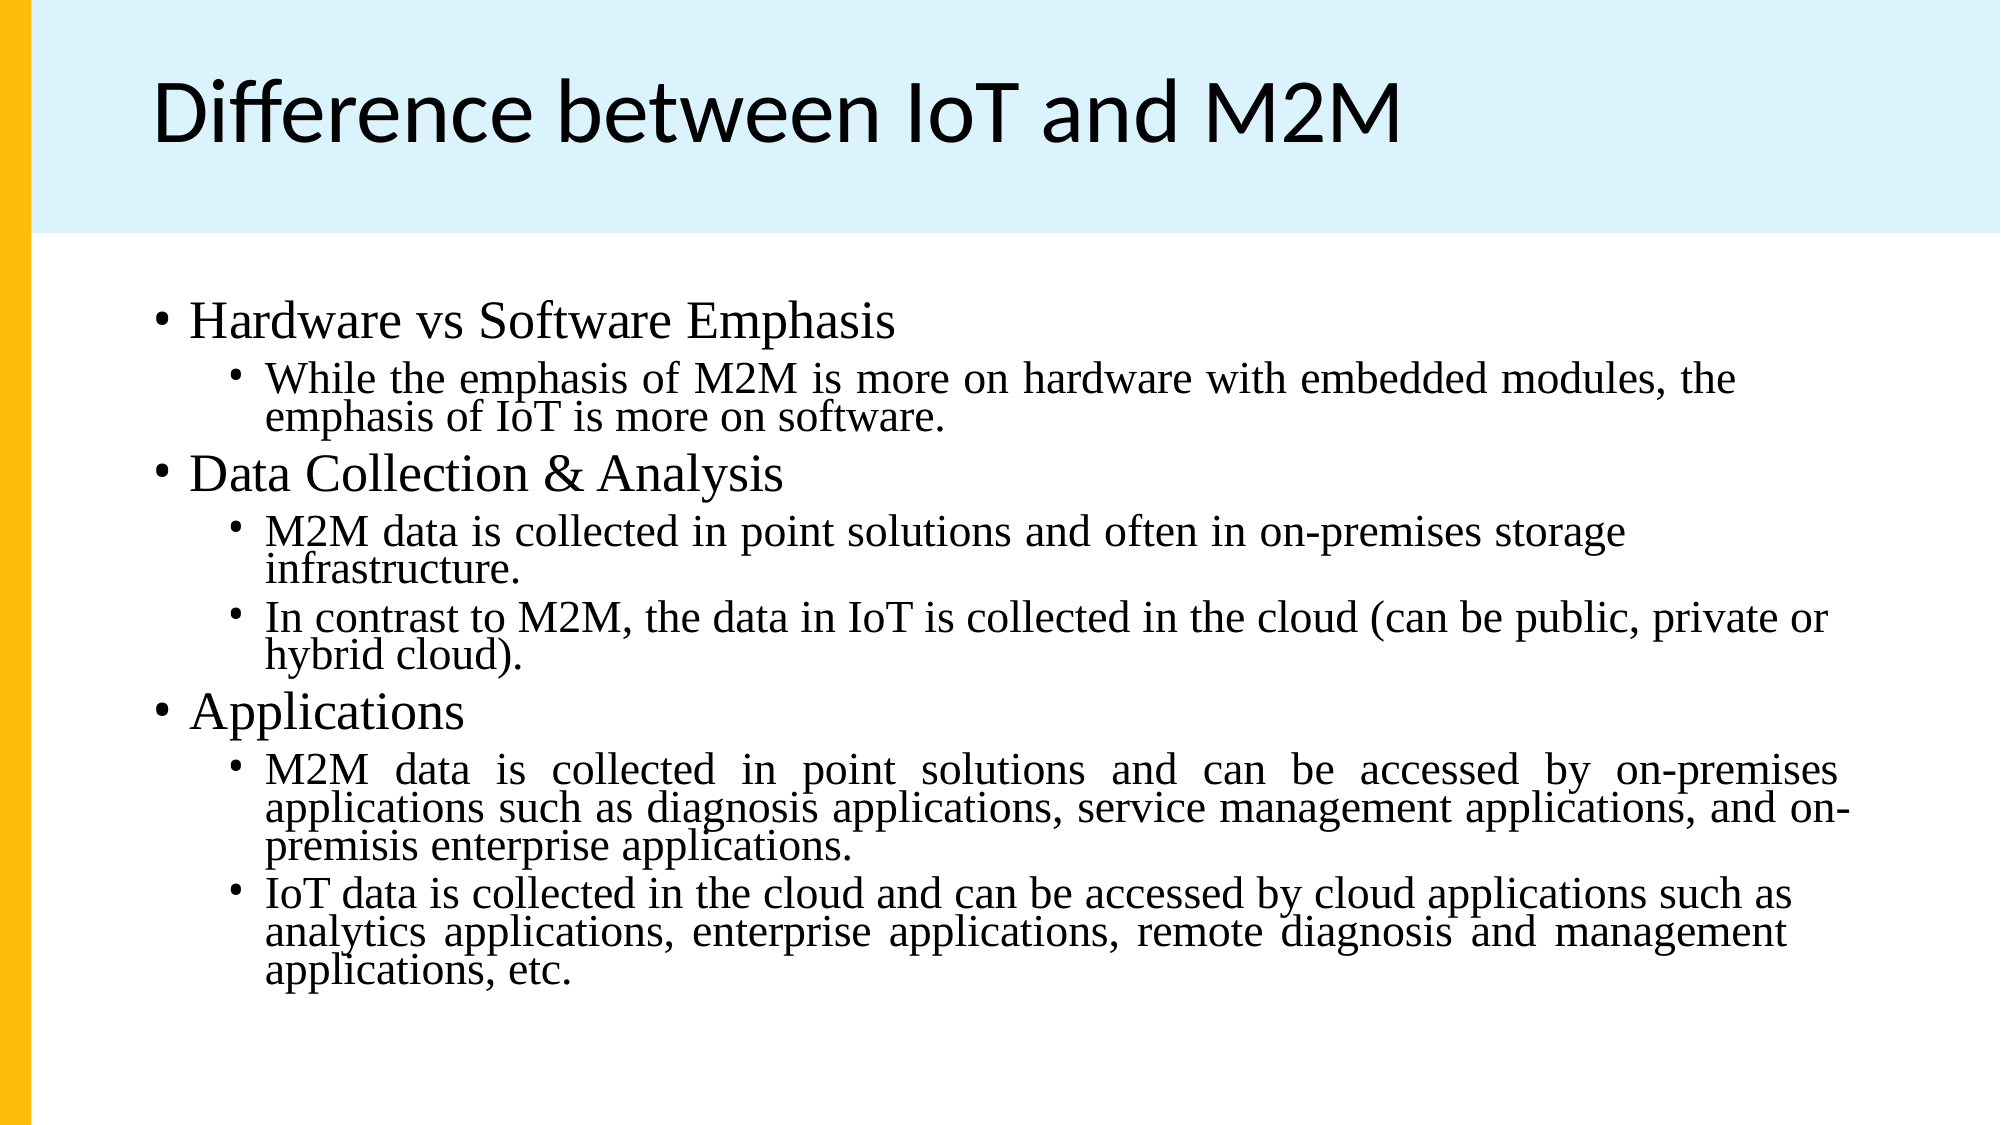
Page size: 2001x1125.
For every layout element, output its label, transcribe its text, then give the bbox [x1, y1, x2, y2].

title Difference between IoT and M2M [150, 48, 1416, 239]
text_box Hardware vs Software Emphasis While the emphasis of M2M is more on hardware with embedded modules, the emphasis of IoT is more on software. Data Collection & Analysis M2M data is collected in point solutions and often in on-premises storage infrastructure. In contrast to M2M, the data in IoT is collected in the cloud (can be public, private or hybrid cloud). Applications M2M data is collected in point solutions and can be accessed by on-premises applications such as diagnosis applications, service management applications, and on- premisis enterprise applications. IoT data is collected in the cloud and can be accessed by cloud applications such as analytics applications, enterprise applications, remote diagnosis and management applications, etc. [150, 285, 1865, 993]
text_box [0, 0, 32, 1125]
